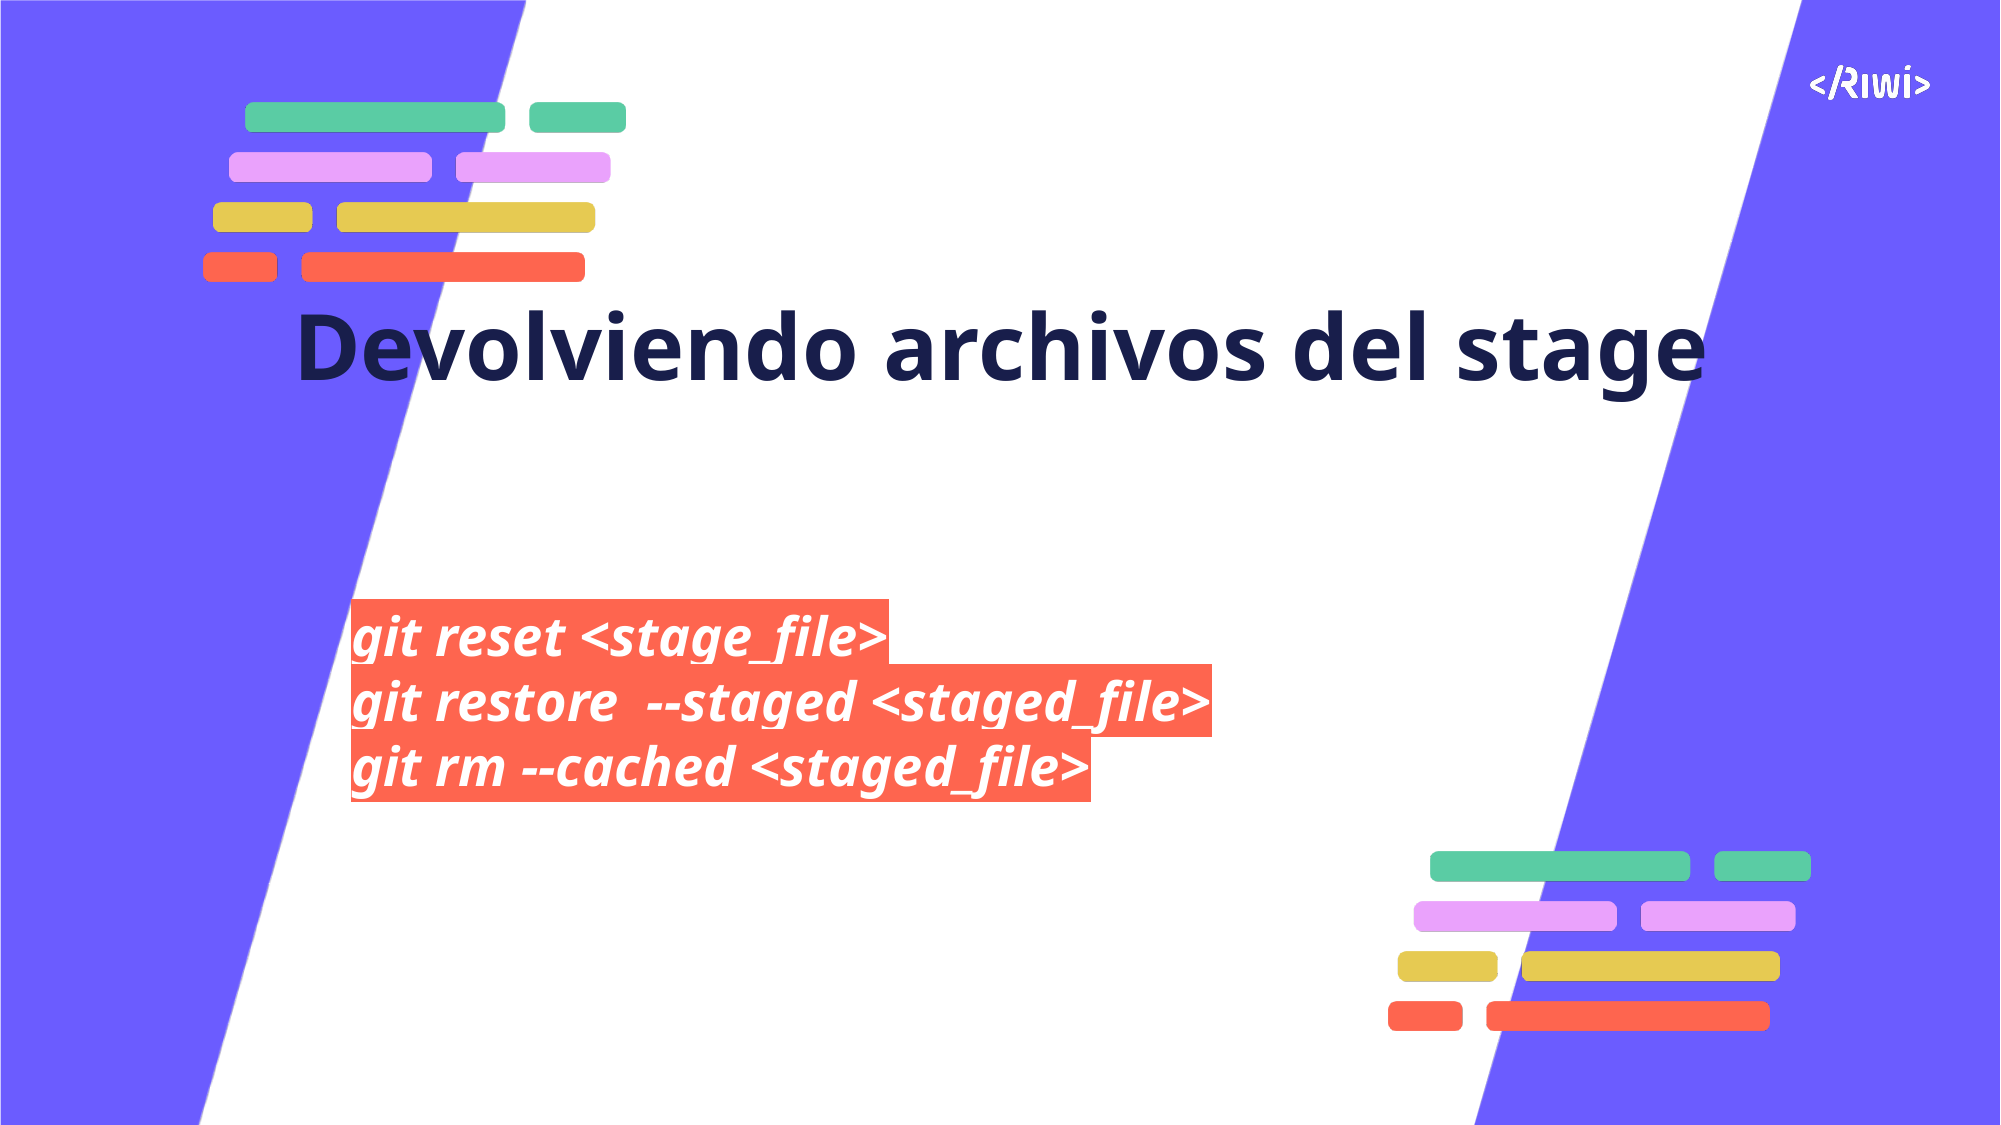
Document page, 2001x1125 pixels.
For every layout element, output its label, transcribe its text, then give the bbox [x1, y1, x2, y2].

text_box git reset <stage_file> git restore --staged <staged_file> git rm --cached <staged_file> [531, 587, 1468, 813]
picture [1388, 0, 2000, 1125]
text_box Devolviendo archivos del stage [531, 281, 1468, 407]
picture [0, 0, 626, 1125]
